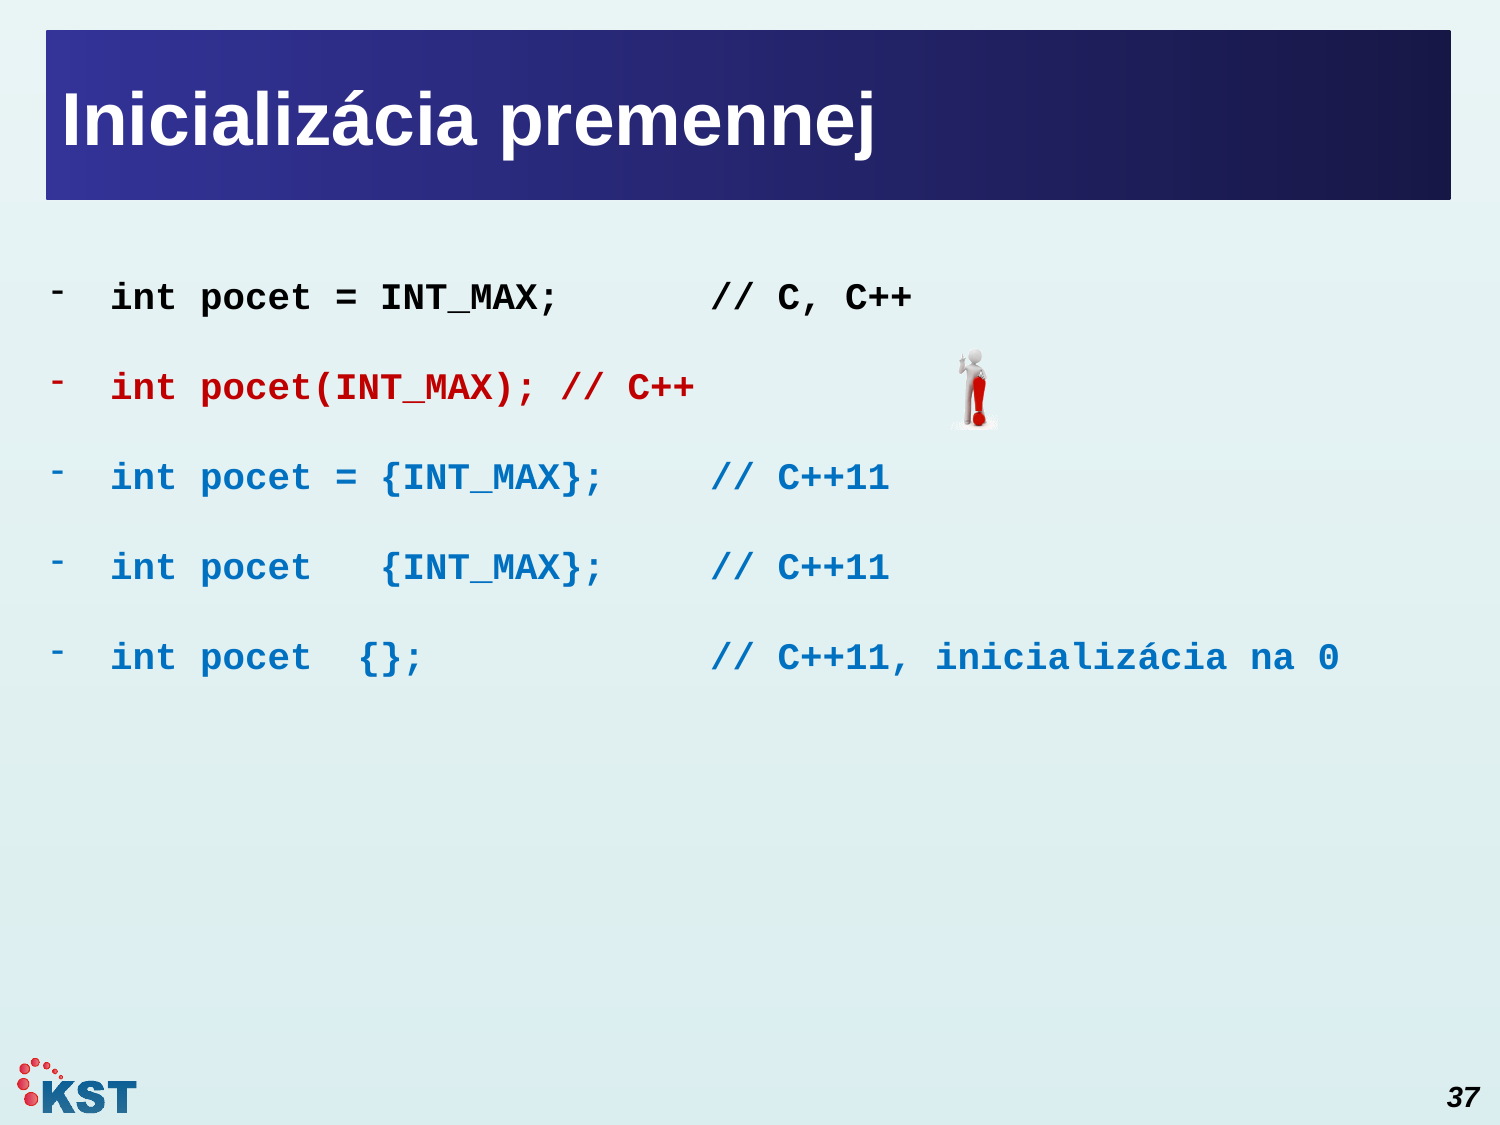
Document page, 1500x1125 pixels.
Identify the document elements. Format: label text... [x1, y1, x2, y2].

title Inicializácia premennej [46, 30, 1451, 200]
text_box int pocet = INT_MAX; // C, C++ int pocet(INT_MAX); // C++ int pocet = {INT_MAX}; // C++11 int pocet {INT_MAX}; // C++11 int pocet {}; // C++11, inicializácia na 0 [36, 219, 1445, 775]
picture [17, 1058, 140, 1118]
slide_number 37 [1413, 1070, 1495, 1118]
picture [950, 337, 999, 434]
